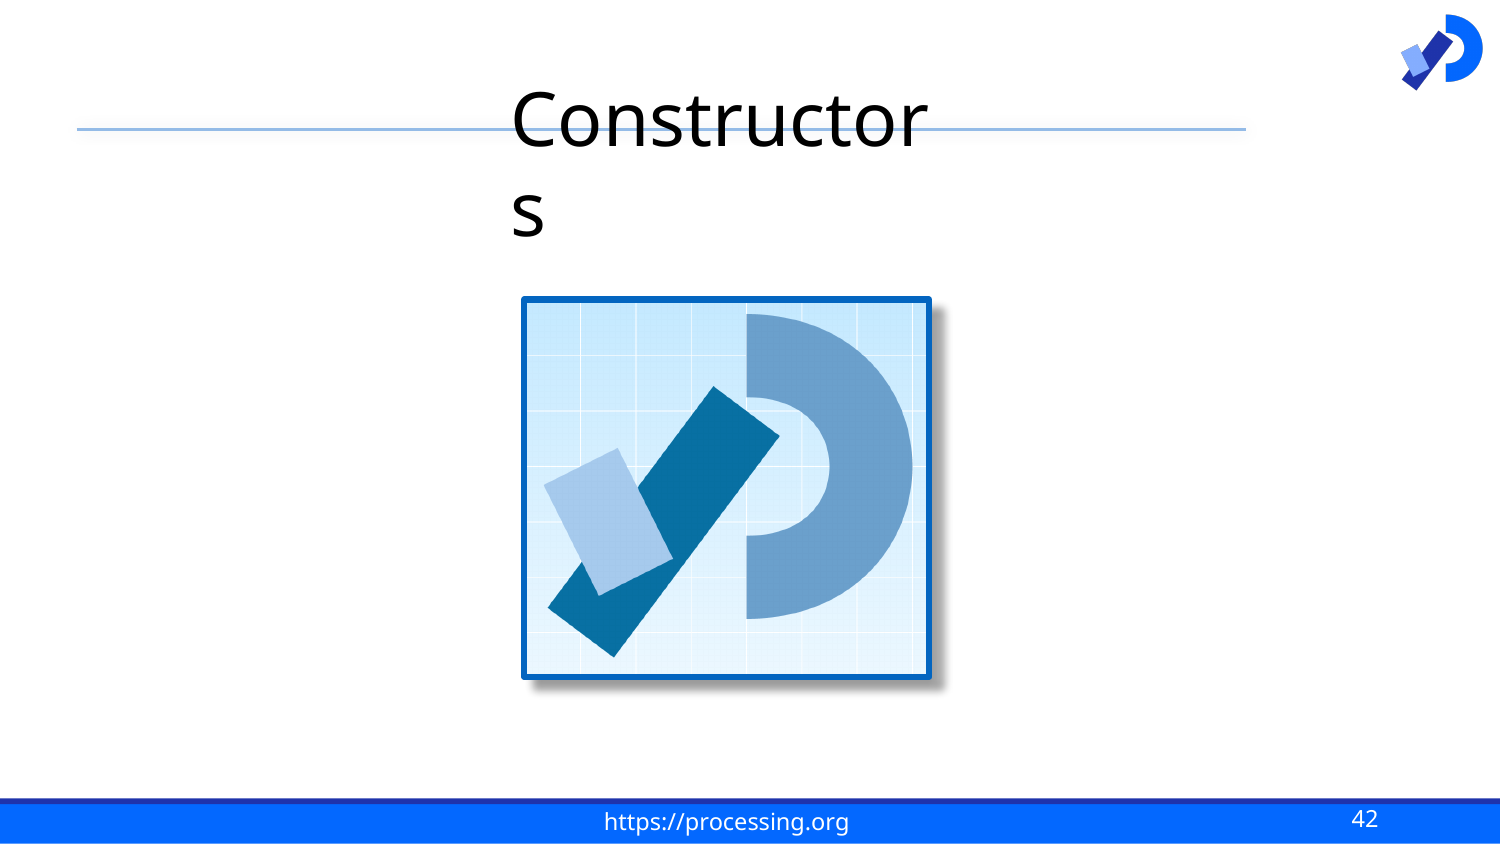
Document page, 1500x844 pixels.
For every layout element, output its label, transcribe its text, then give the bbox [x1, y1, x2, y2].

picture [1398, 9, 1485, 96]
slide_number 42 [1074, 797, 1388, 844]
title Constructors [500, 79, 953, 261]
footer https://processing.org [527, 801, 927, 842]
picture [527, 302, 927, 674]
